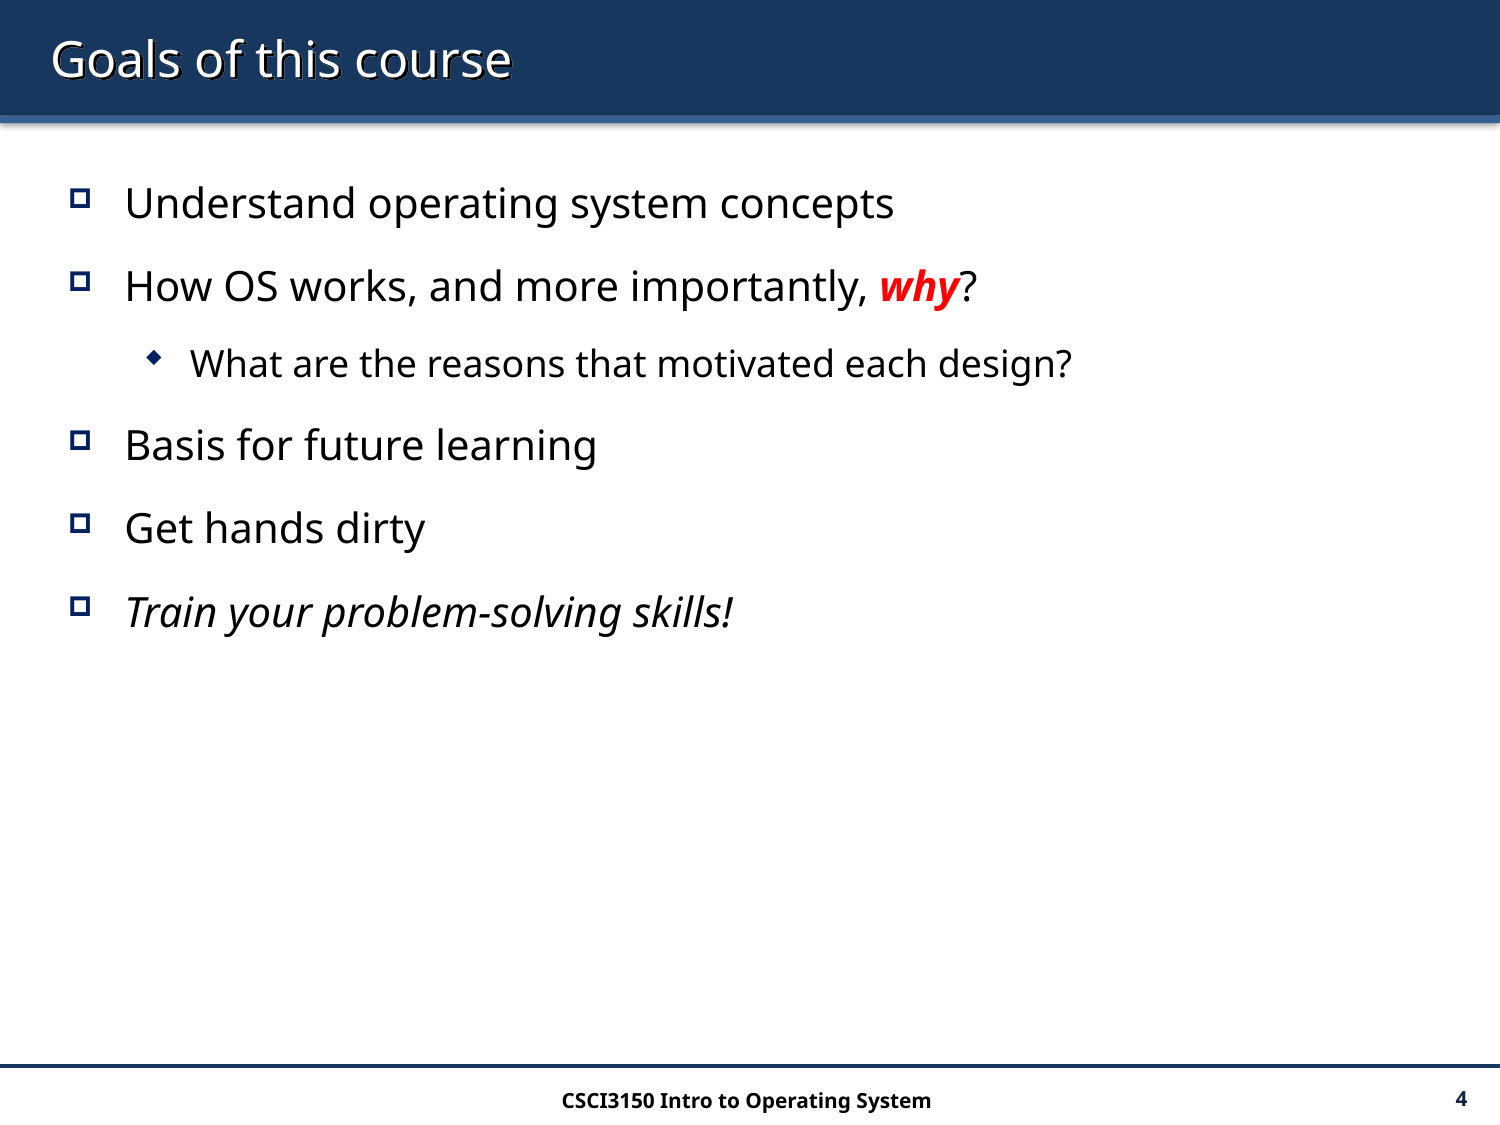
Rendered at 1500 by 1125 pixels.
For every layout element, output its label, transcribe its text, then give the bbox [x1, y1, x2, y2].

list Understand operating system concepts How OS works, and more importantly, why? What are the reasons that motivated each design? Basis for future learning Get hands dirty Train your problem-solving skills! [52, 143, 1424, 846]
slide_number 4 [1306, 1081, 1483, 1118]
title Goals of this course [34, 8, 1477, 106]
footer CSCI3150 Intro to Operating System [497, 1079, 997, 1117]
